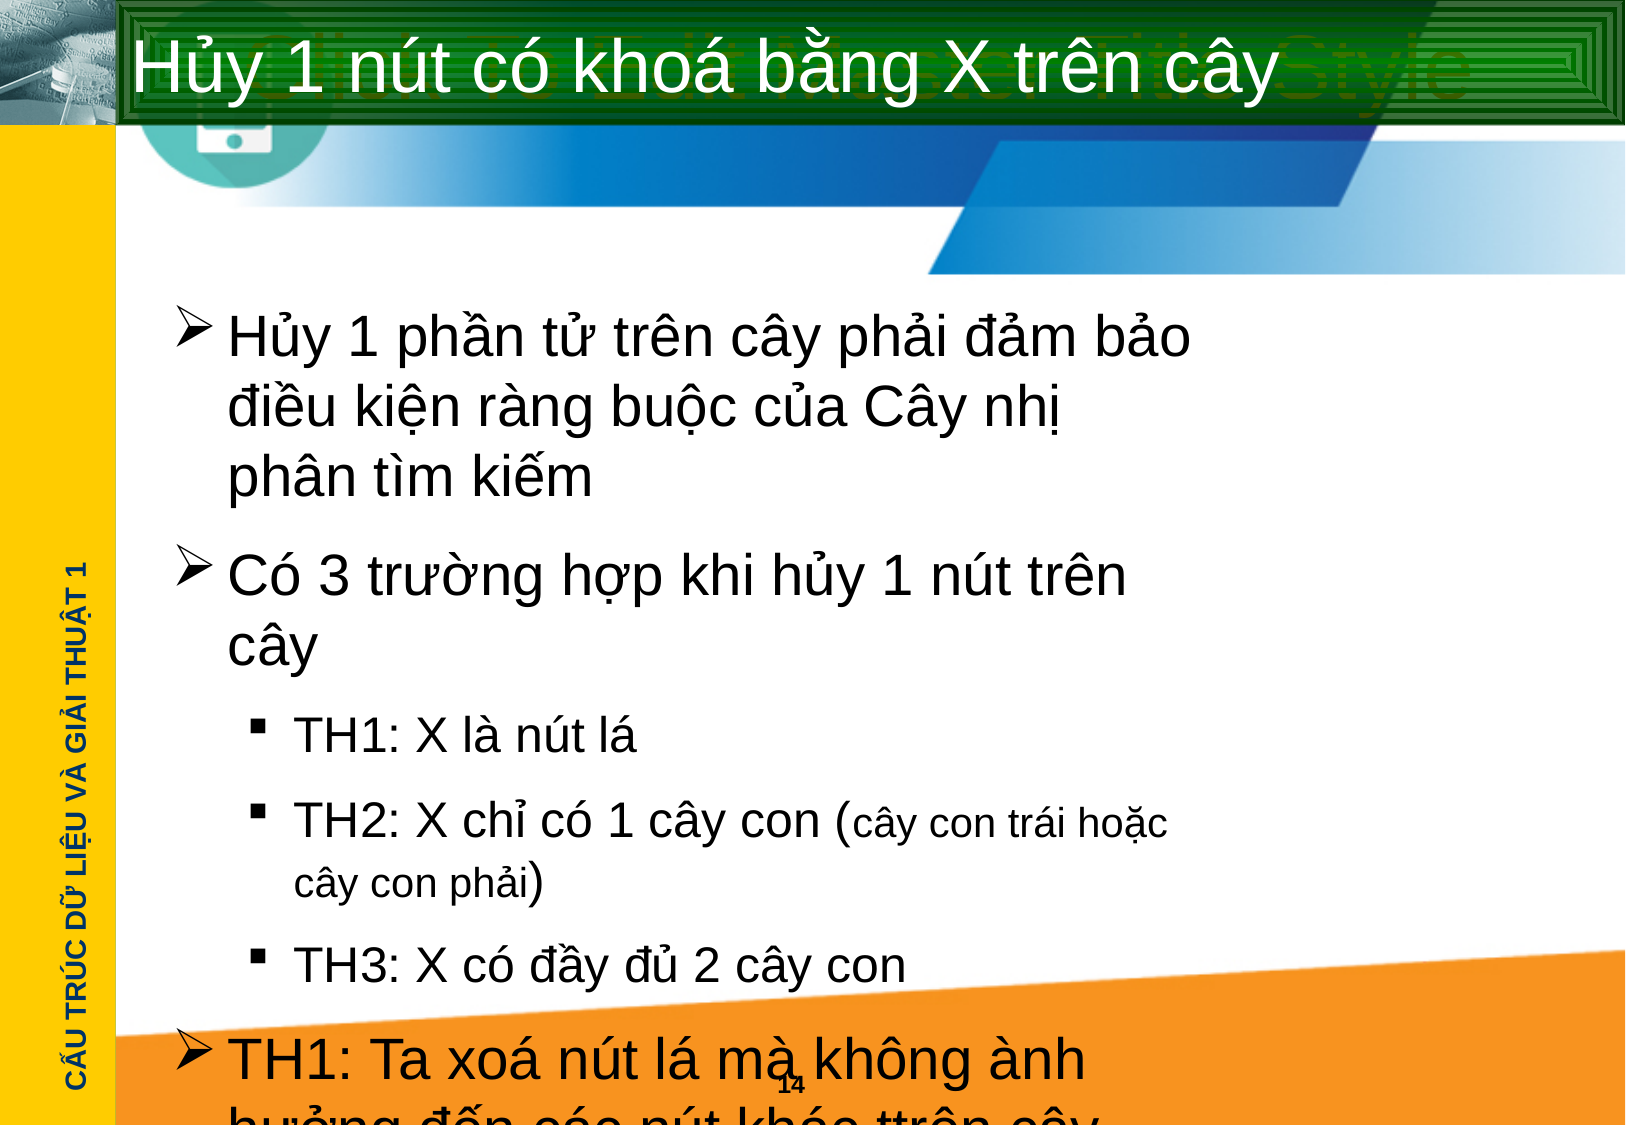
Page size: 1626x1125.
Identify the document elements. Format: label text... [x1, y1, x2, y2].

list Hủy 1 phần tử trên cây phải đảm bảo điều kiện ràng buộc của Cây nhị phân tìm kiếm Có 3 trường hợp khi hủy 1 nút trên cây TH1: X là nút lá TH2: X chỉ có 1 cây con (cây con trái hoặc cây con phải) TH3: X có đầy đủ 2 cây con TH1: Ta xoá nút lá mà không ành hưởng đến các nút khác ttrên cây TH2: Trước khi xoá x ta móc nối cha của X với con duy nhất cùa X. TH3: Ta dùng cách xoá gián tiếp [156, 290, 1220, 917]
title Hủy 1 nút có khoá bằng X trên cây [115, 0, 1625, 126]
picture [0, 0, 115, 125]
picture [116, 0, 1626, 1125]
